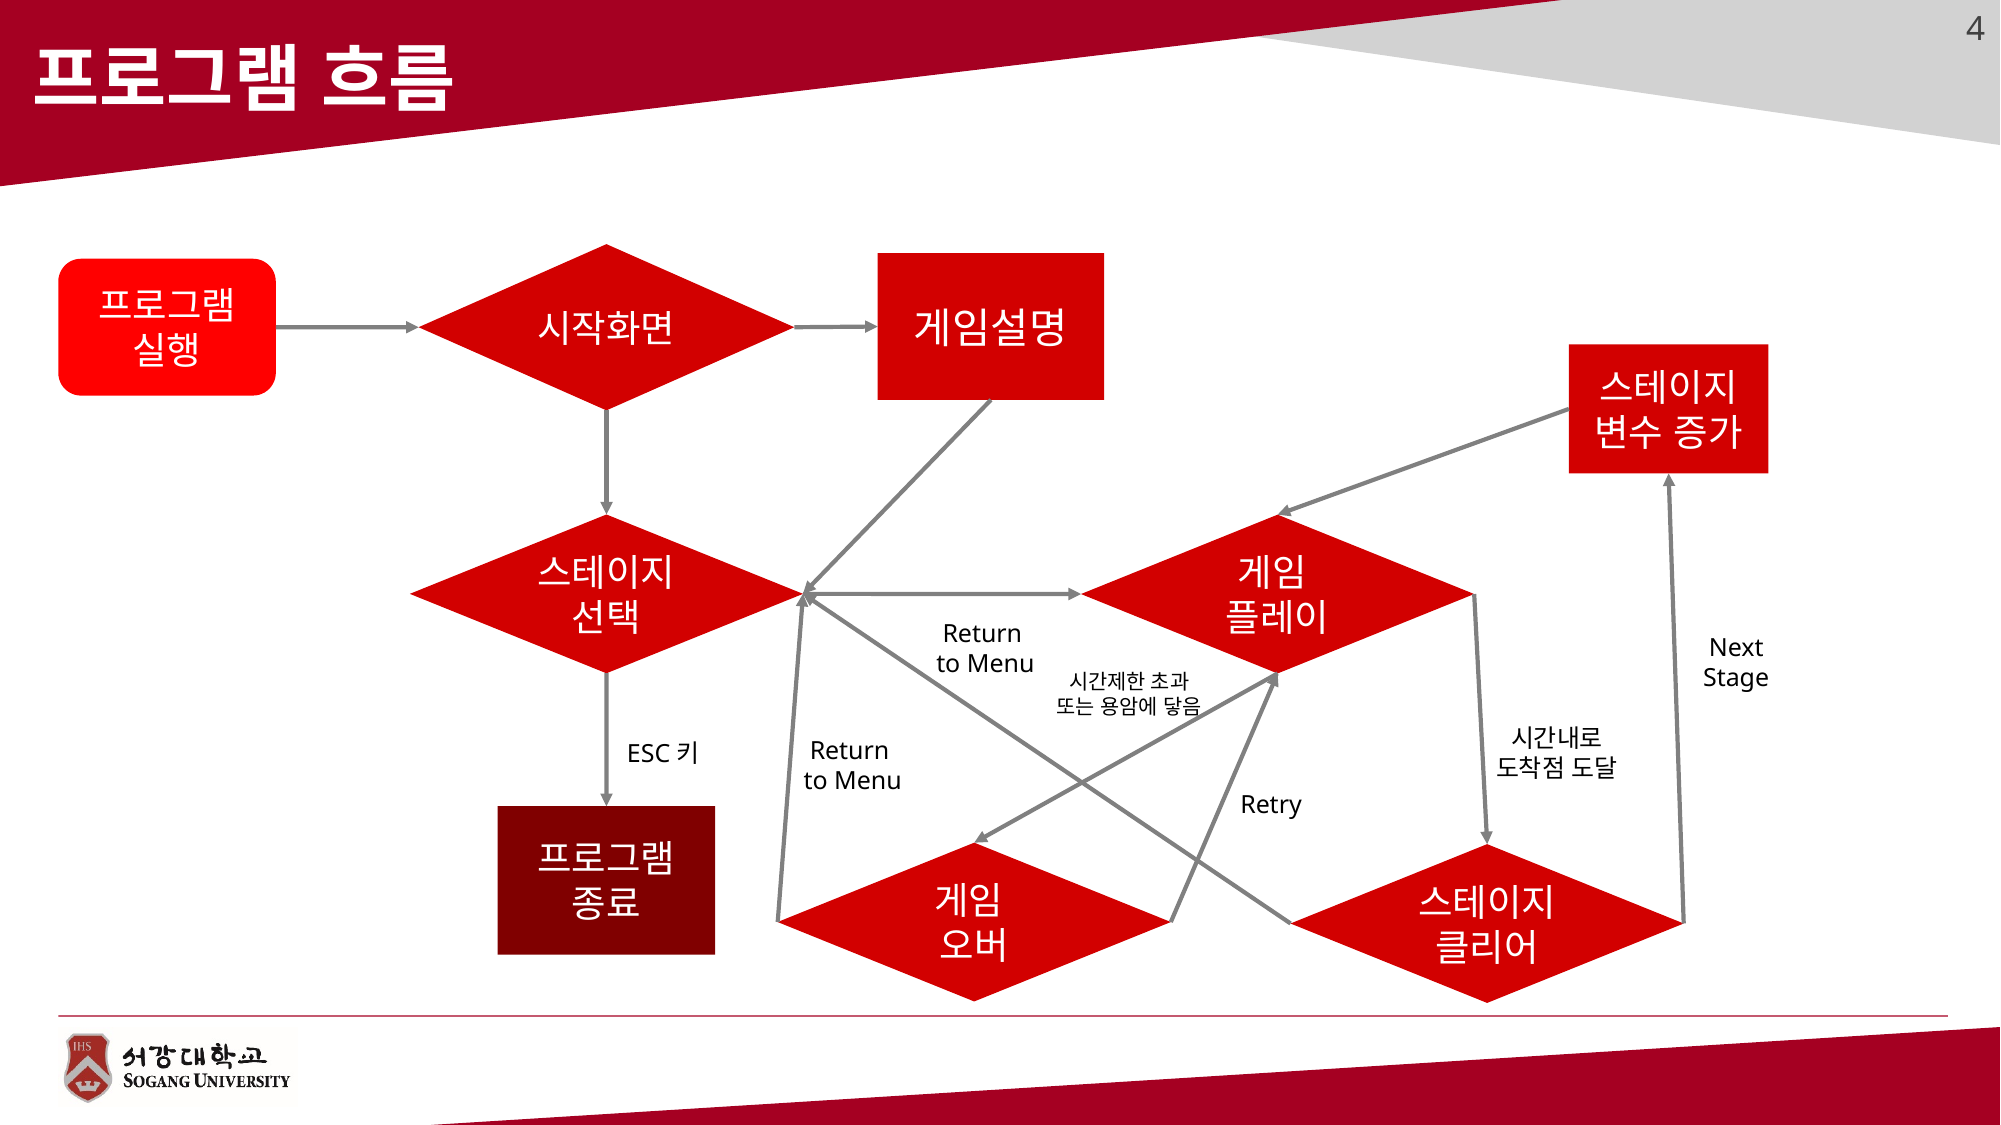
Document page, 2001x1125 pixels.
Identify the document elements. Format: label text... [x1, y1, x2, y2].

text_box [1277, 408, 1569, 515]
text_box [0, 0, 1570, 188]
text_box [803, 593, 1291, 924]
text_box ESC키 [612, 729, 715, 775]
text_box 게임 플레이 [1080, 513, 1475, 670]
text_box 게임설명 [877, 252, 1105, 401]
text_box [1258, 0, 2000, 147]
text_box 시작화면 [418, 243, 794, 411]
text_box 스테이지 변수 증가 [1568, 343, 1769, 474]
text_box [777, 593, 804, 923]
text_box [1474, 594, 1488, 845]
text_box Retry [1291, 781, 1317, 827]
picture [58, 1026, 298, 1107]
text_box 프로그램 흐름 [17, 24, 758, 128]
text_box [1668, 473, 1684, 924]
text_box Next Stage [1688, 624, 1785, 699]
text_box 게임 오버 [774, 921, 1169, 1003]
text_box 스테이지 선택 [407, 513, 803, 674]
text_box [431, 1026, 2000, 1125]
text_box 프로그램 종료 [497, 805, 716, 956]
text_box 4 [1951, 0, 2000, 55]
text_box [803, 399, 991, 593]
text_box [1170, 673, 1278, 922]
text_box 시간내로 도착점 도달 [1488, 715, 1633, 791]
text_box 스테이지 클리어 [1291, 843, 1687, 1005]
text_box 프로그램 실행 [57, 257, 277, 397]
text_box [57, 1014, 1949, 1018]
